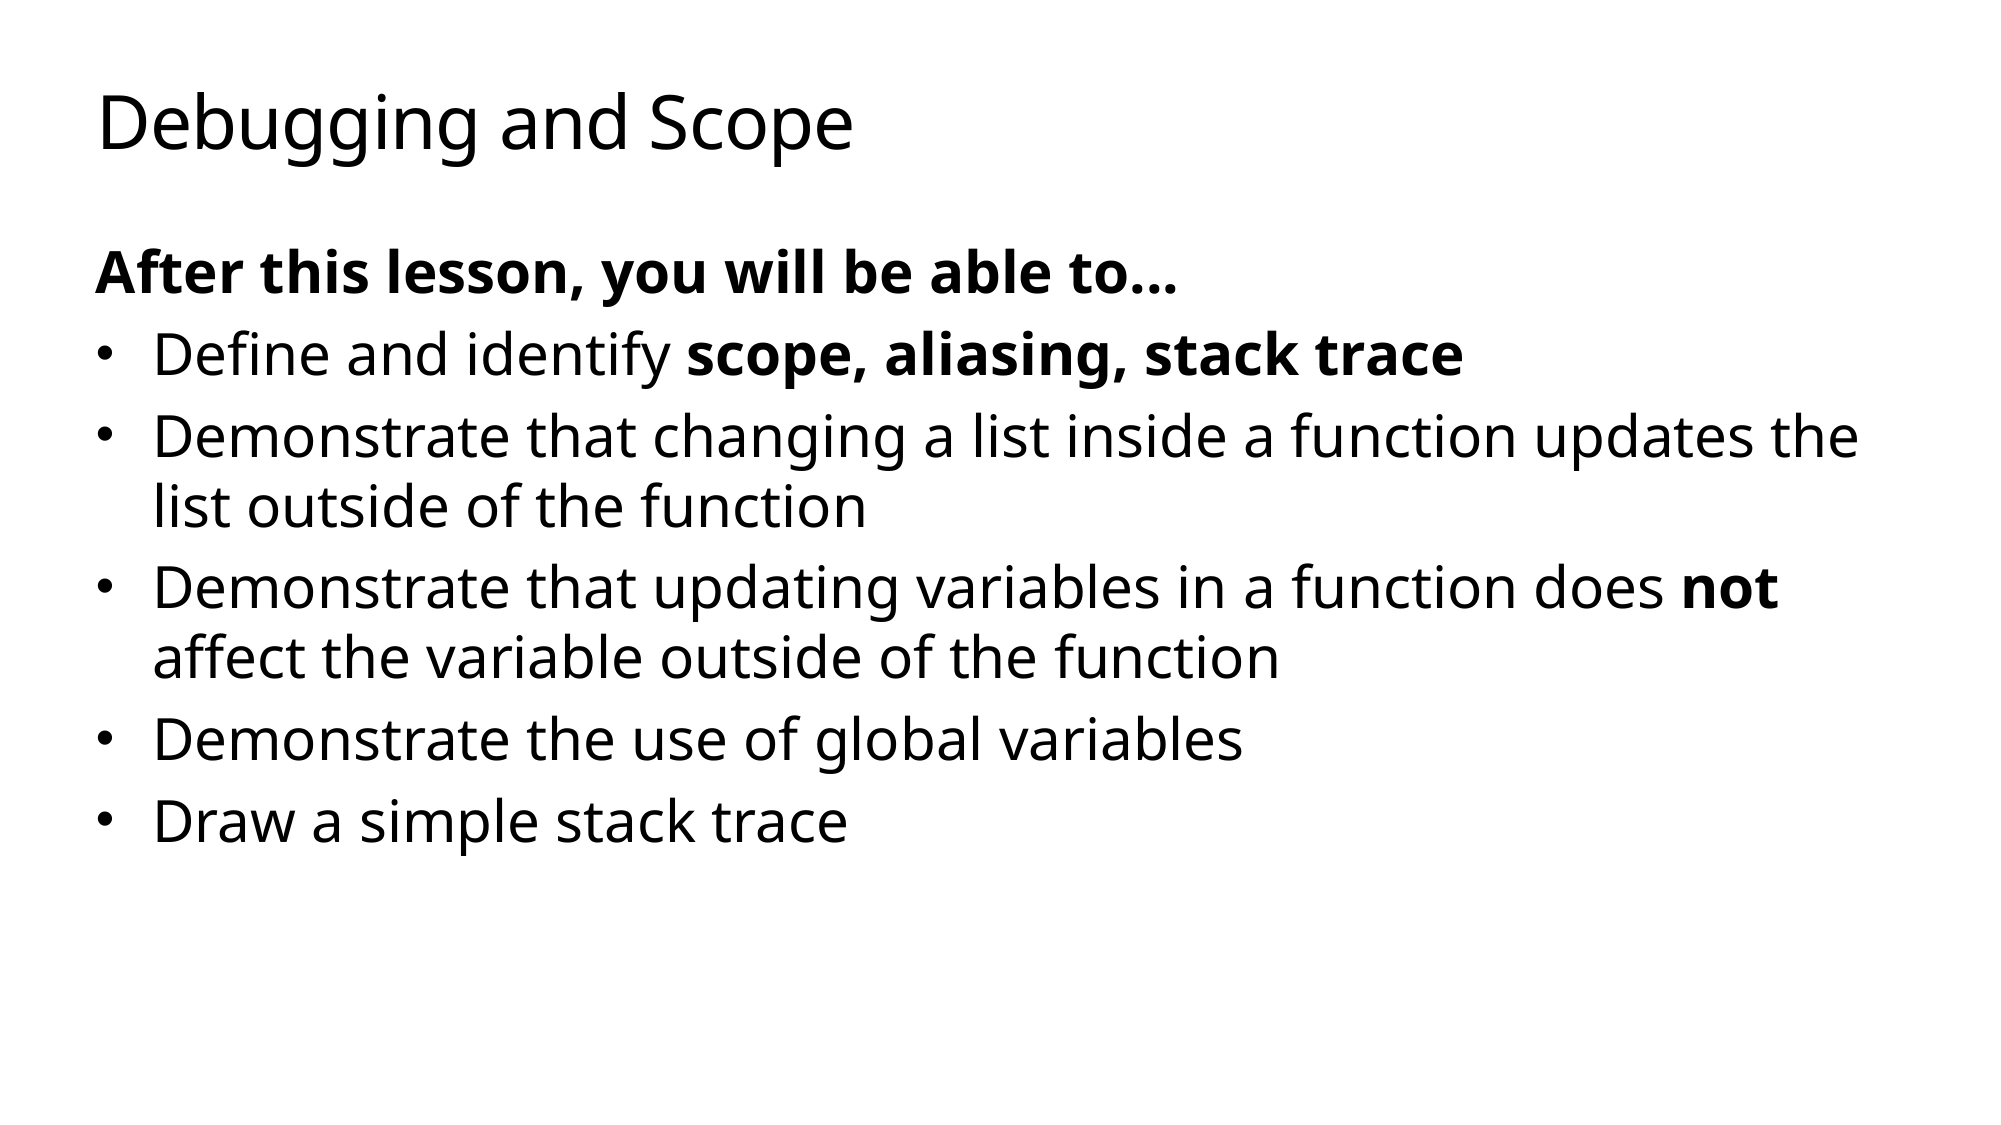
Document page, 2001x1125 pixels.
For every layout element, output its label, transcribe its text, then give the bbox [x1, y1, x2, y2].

title Debugging and Scope [96, 75, 1904, 166]
list After this lesson, you will be able to... Define and identify scope, aliasing, stack trace Demonstrate that changing a list inside a function updates the list outside of the function Demonstrate that updating variables in a function does not affect the variable outside of the function Demonstrate the use of global variables Draw a simple stack trace [95, 235, 1904, 872]
